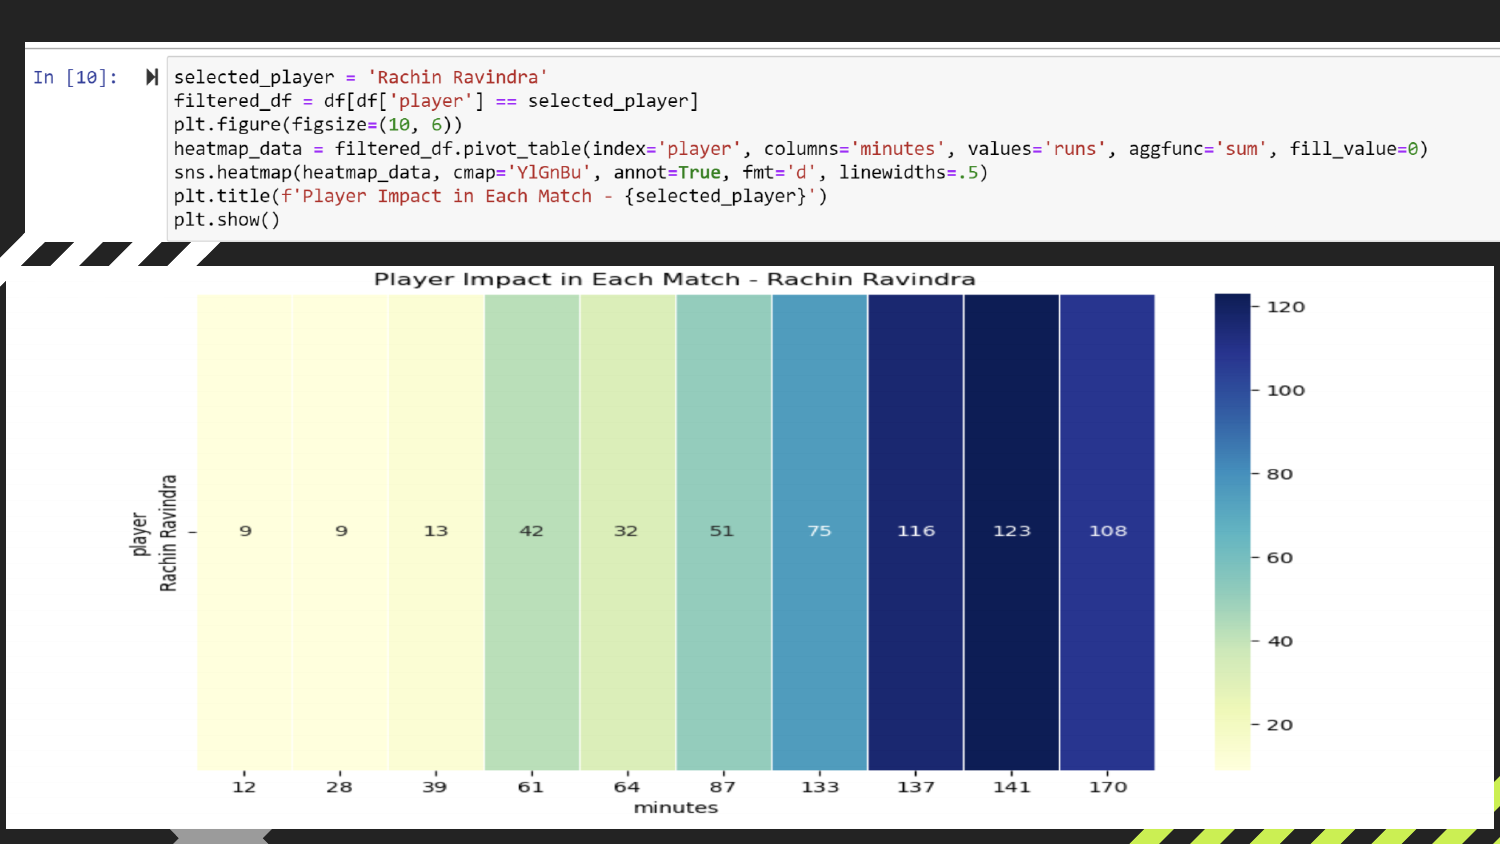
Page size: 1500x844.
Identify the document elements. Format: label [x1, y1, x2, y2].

picture [25, 42, 1500, 243]
picture [6, 266, 1494, 829]
